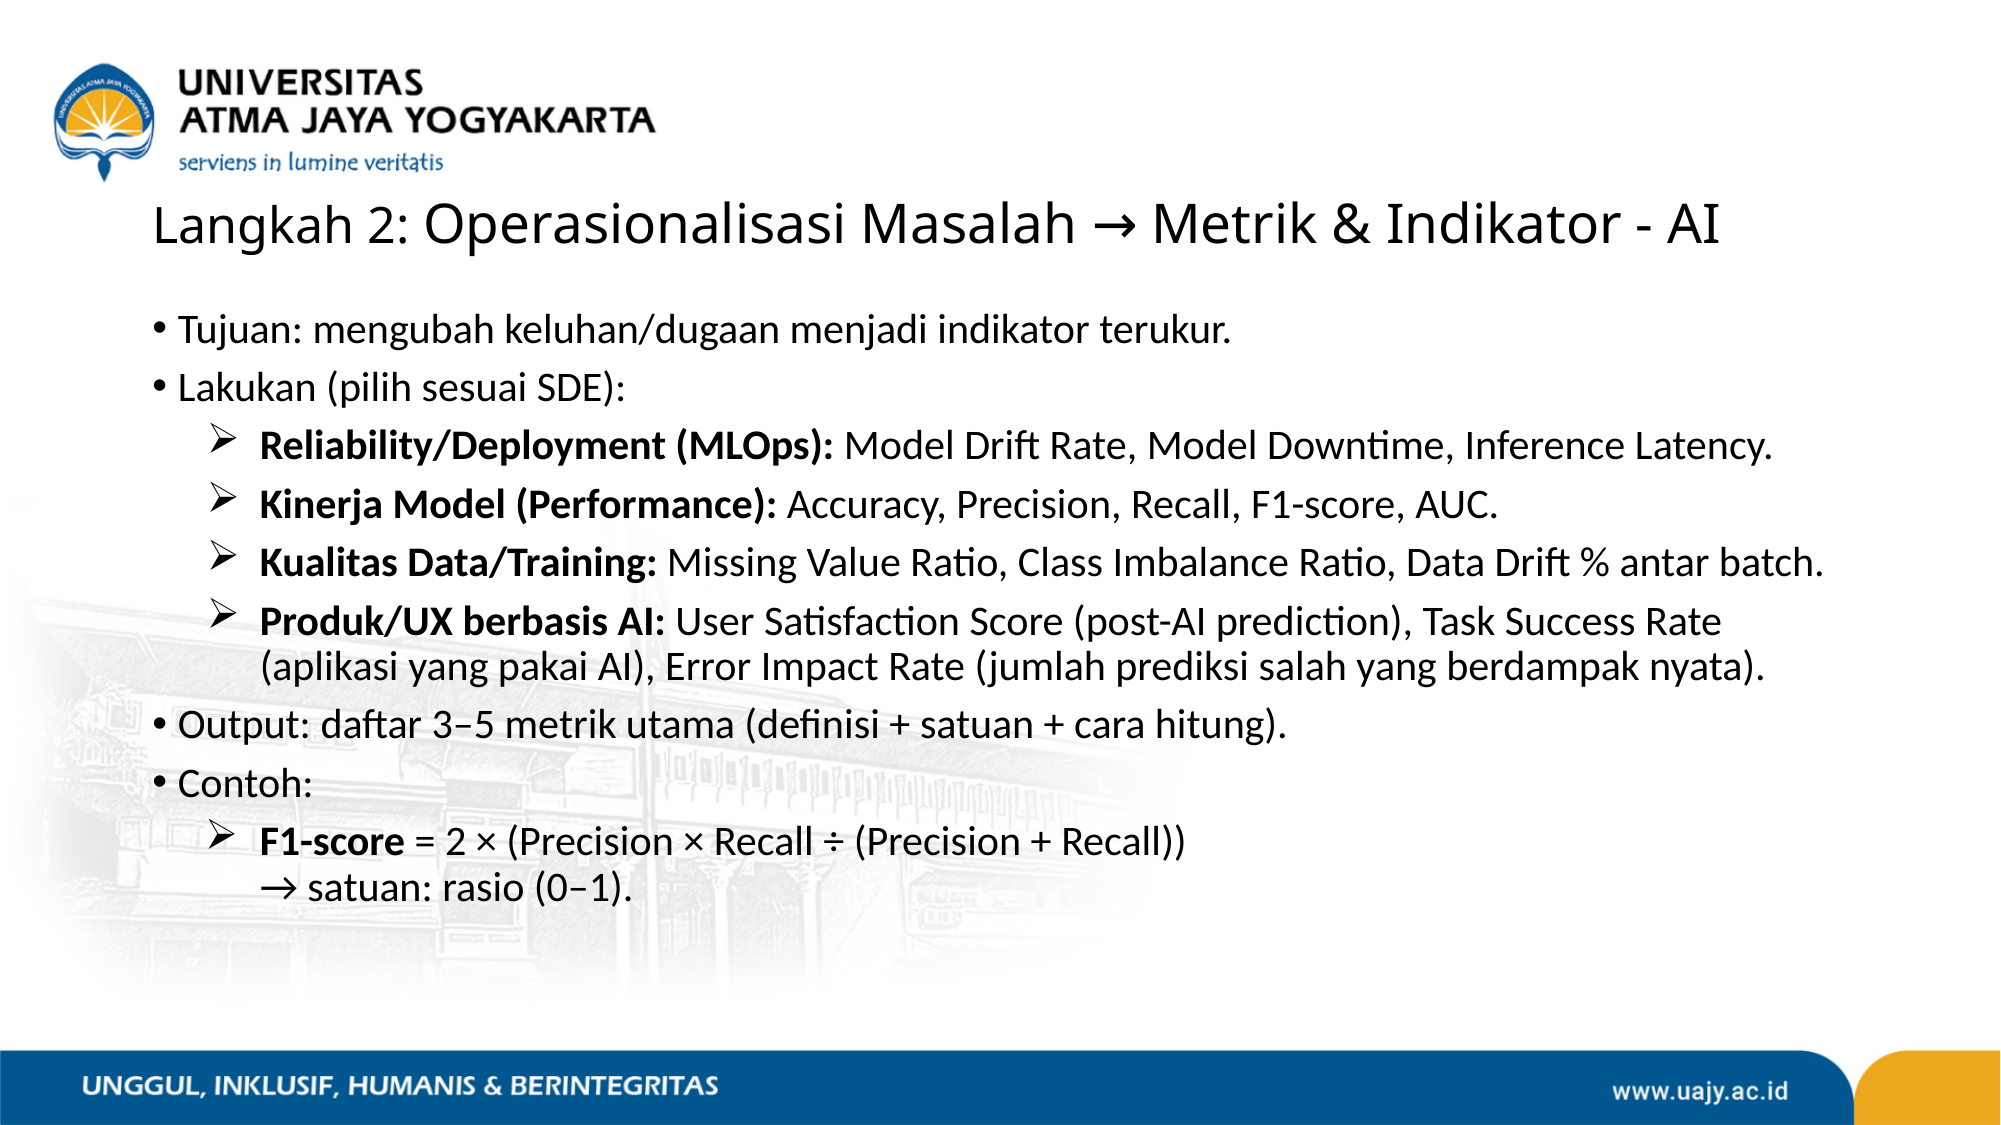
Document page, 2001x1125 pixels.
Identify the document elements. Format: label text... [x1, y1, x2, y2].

list Tujuan: mengubah keluhan/dugaan menjadi indikator terukur. Lakukan (pilih sesuai SDE): Reliability/Deployment (MLOps): Model Drift Rate, Model Downtime, Inference Latency. Kinerja Model (Performance): Accuracy, Precision, Recall, F1-score, AUC. Kualitas Data/Training: Missing Value Ratio, Class Imbalance Ratio, Data Drift % antar batch. Produk/UX berbasis AI: User Satisfaction Score (post-AI prediction), Task Success Rate (aplikasi yang pakai AI), Error Impact Rate (jumlah prediksi salah yang berdampak nyata). Output: daftar 3–5 metrik utama (definisi + satuan + cara hitung). Contoh: F1-score = 2 × (Precision × Recall ÷ (Precision + Recall)) → satuan: rasio (0–1). [137, 299, 1863, 1014]
picture [0, 0, 2001, 1125]
title Langkah 2: Operasionalisasi Masalah → Metrik & Indikator - AI [137, 173, 1863, 278]
